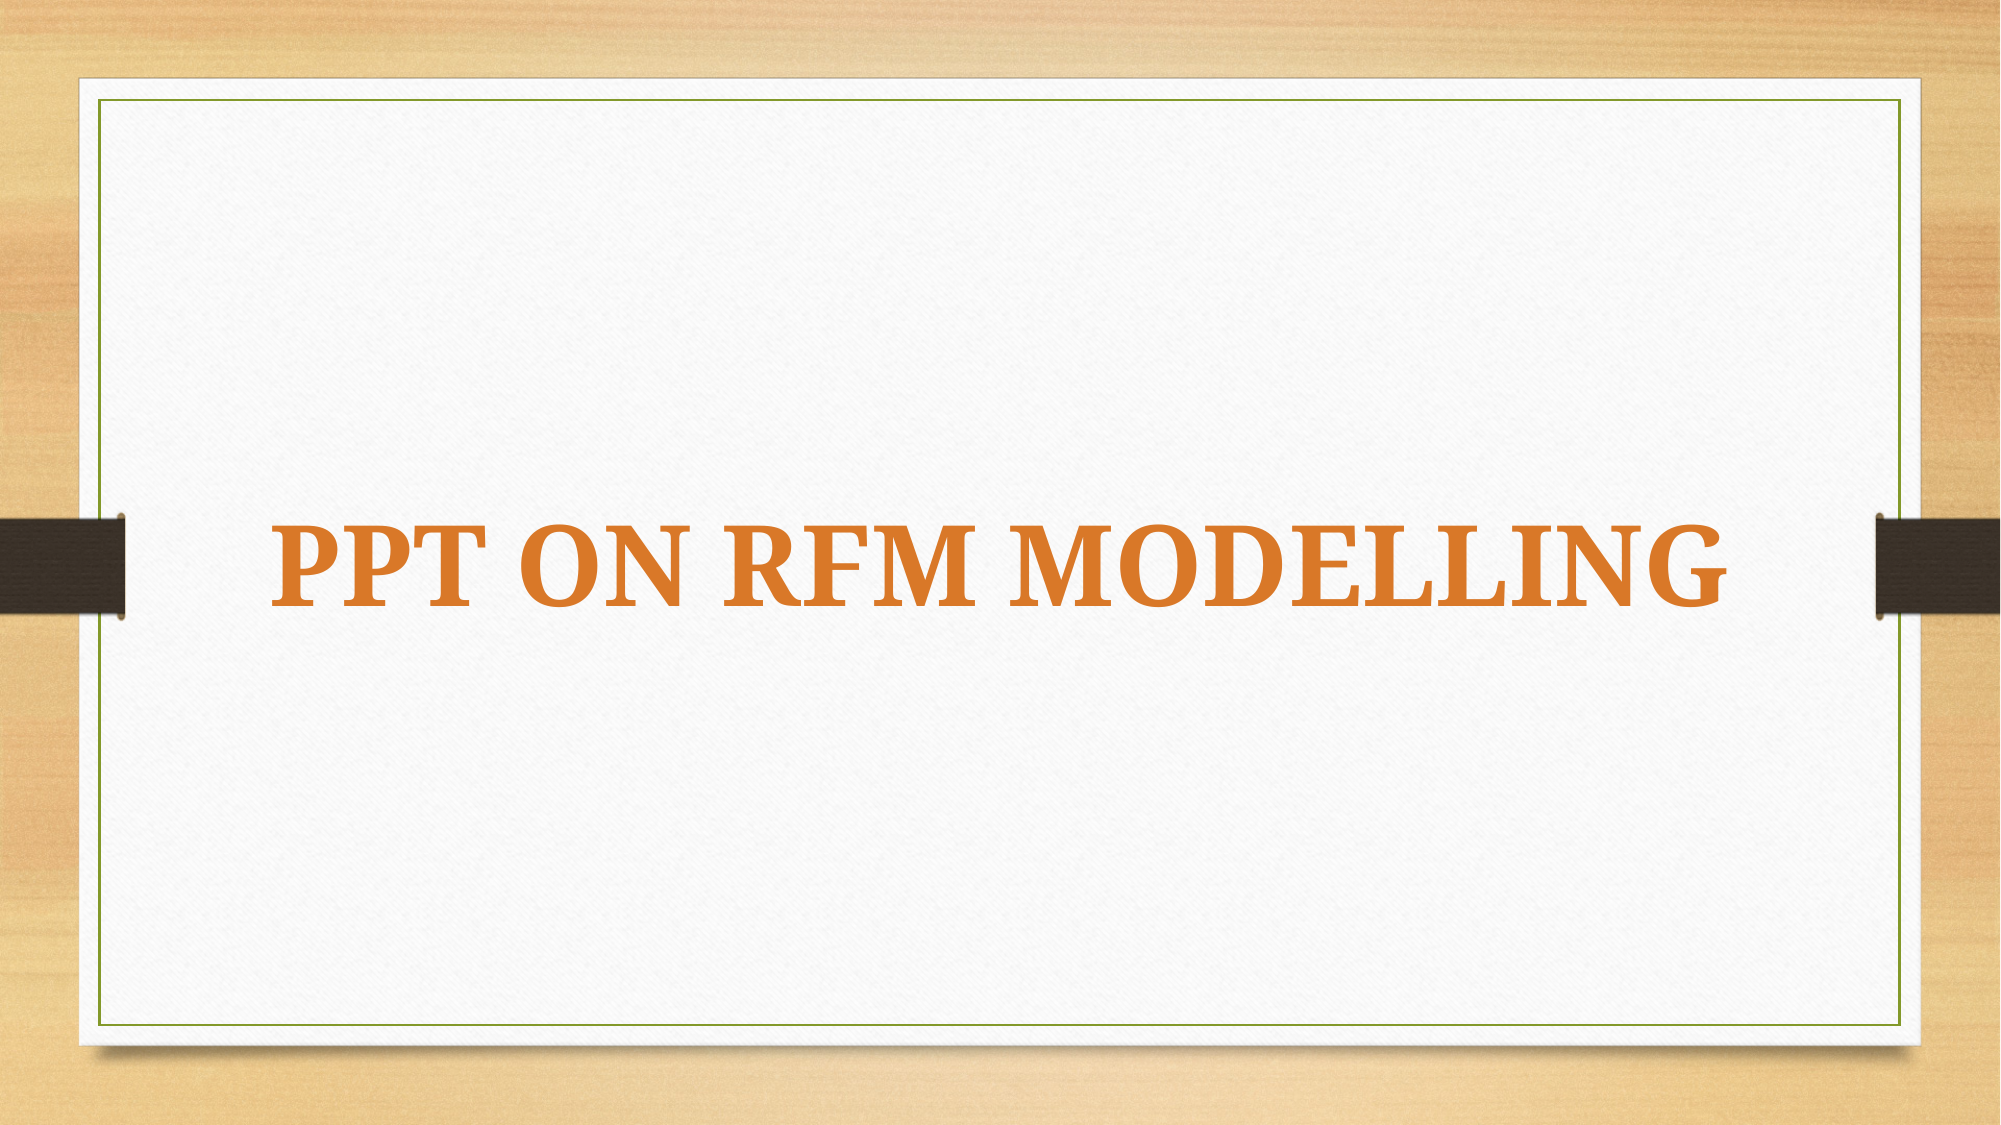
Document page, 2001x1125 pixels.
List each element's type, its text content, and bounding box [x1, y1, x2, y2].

picture [0, 0, 2001, 1125]
text_box PPT ON RFM MODELLING [254, 486, 1746, 637]
